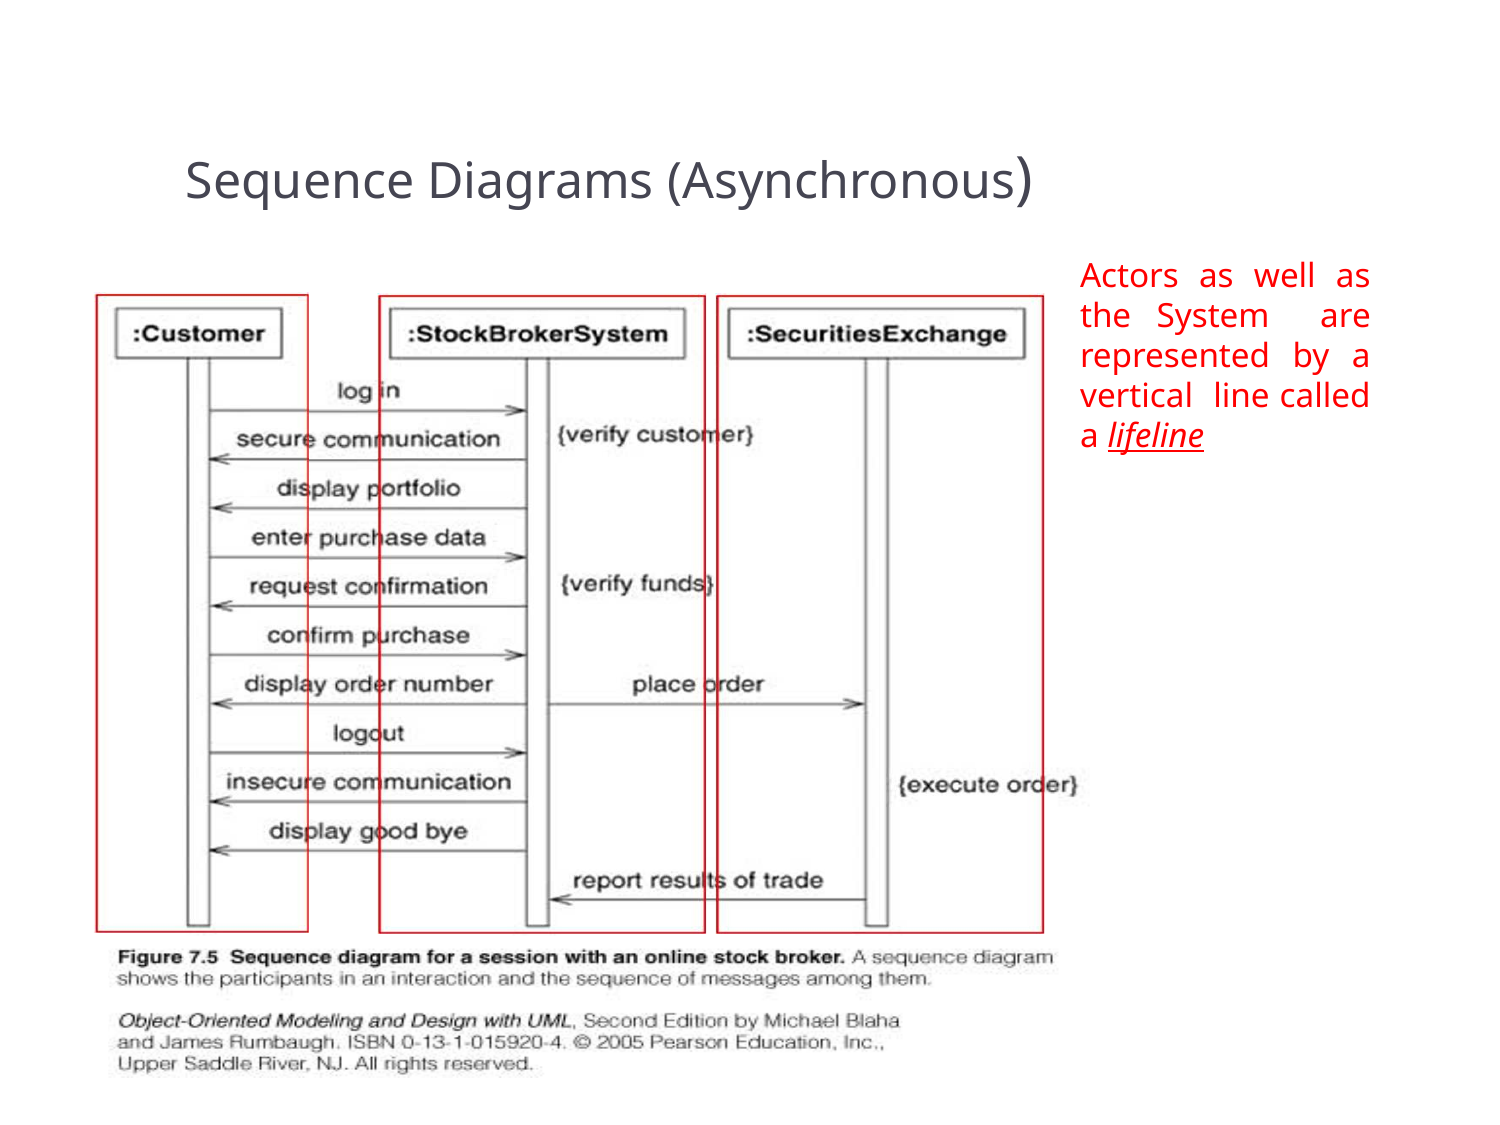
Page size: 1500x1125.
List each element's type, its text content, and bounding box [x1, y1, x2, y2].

text_box Sequence Diagrams (Asynchronous) [183, 137, 1193, 210]
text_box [93, 292, 1091, 1079]
text_box Actors as well as the System are represented by a vertical line called a lifeline [1078, 252, 1372, 454]
